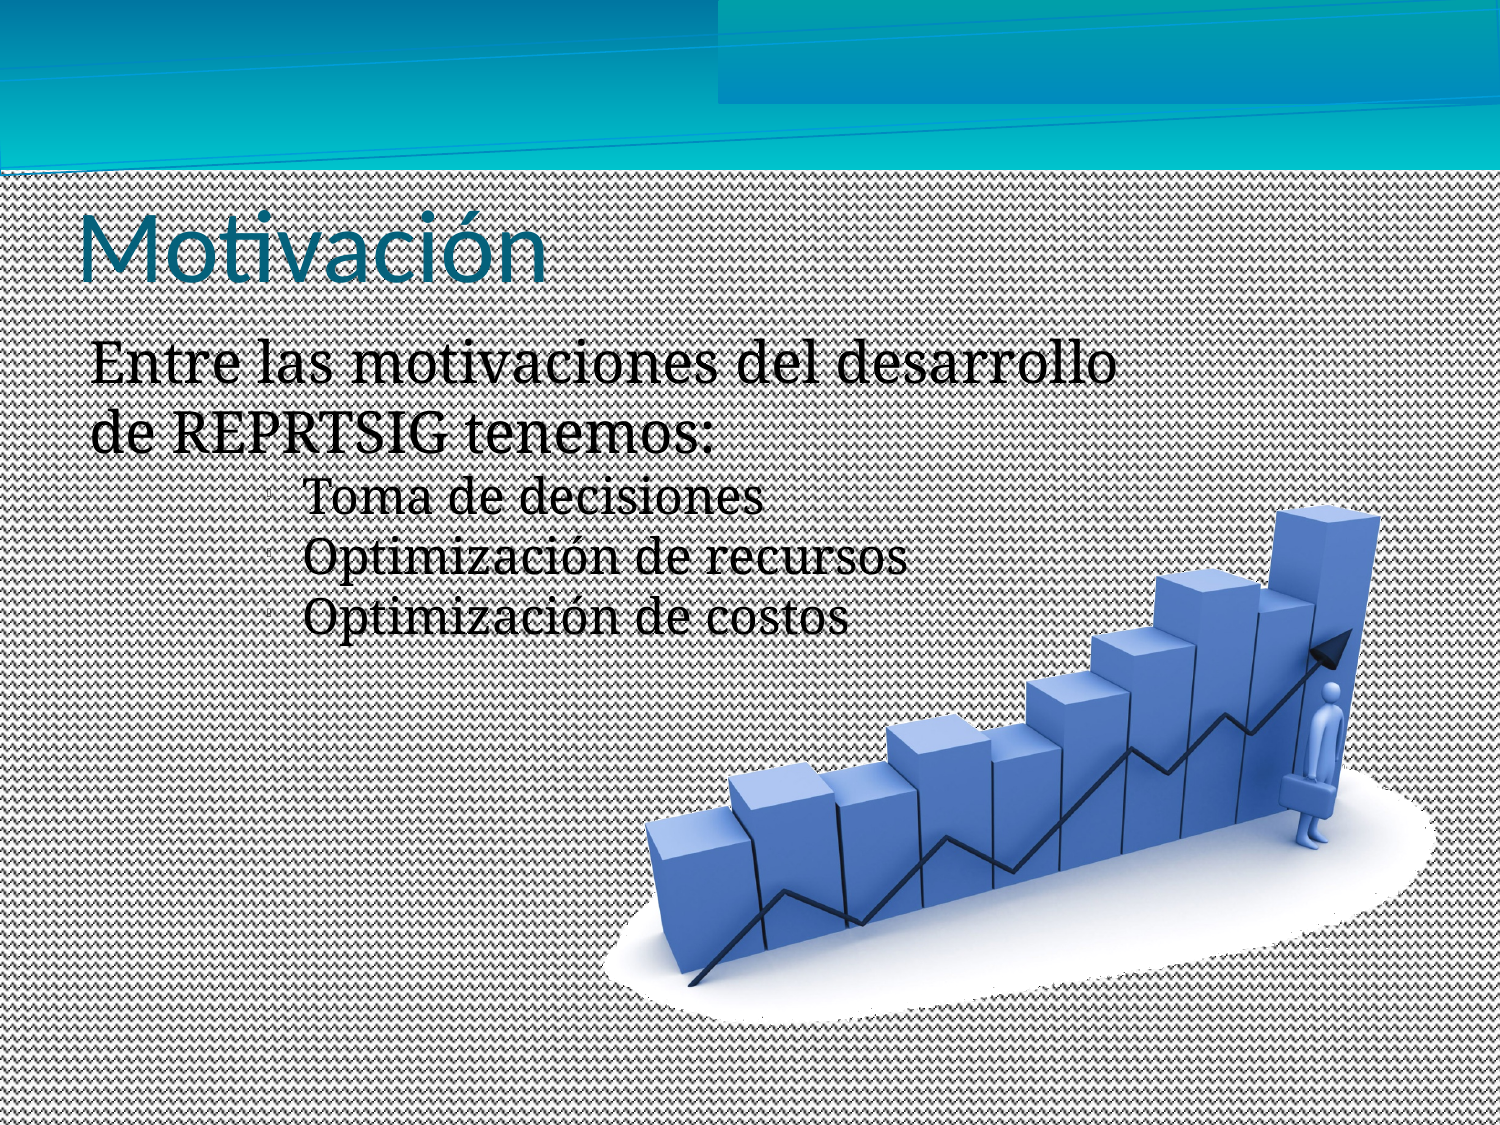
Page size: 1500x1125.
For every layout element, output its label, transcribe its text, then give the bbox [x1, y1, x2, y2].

text_box Motivación [75, 115, 1425, 303]
text_box Entre las motivaciones del desarrollo de REPRTSIG tenemos: Toma de decisiones Optimización de recursos Optimización de costos [75, 317, 1425, 1038]
picture [2, 169, 75, 173]
picture [0, 169, 1500, 1125]
